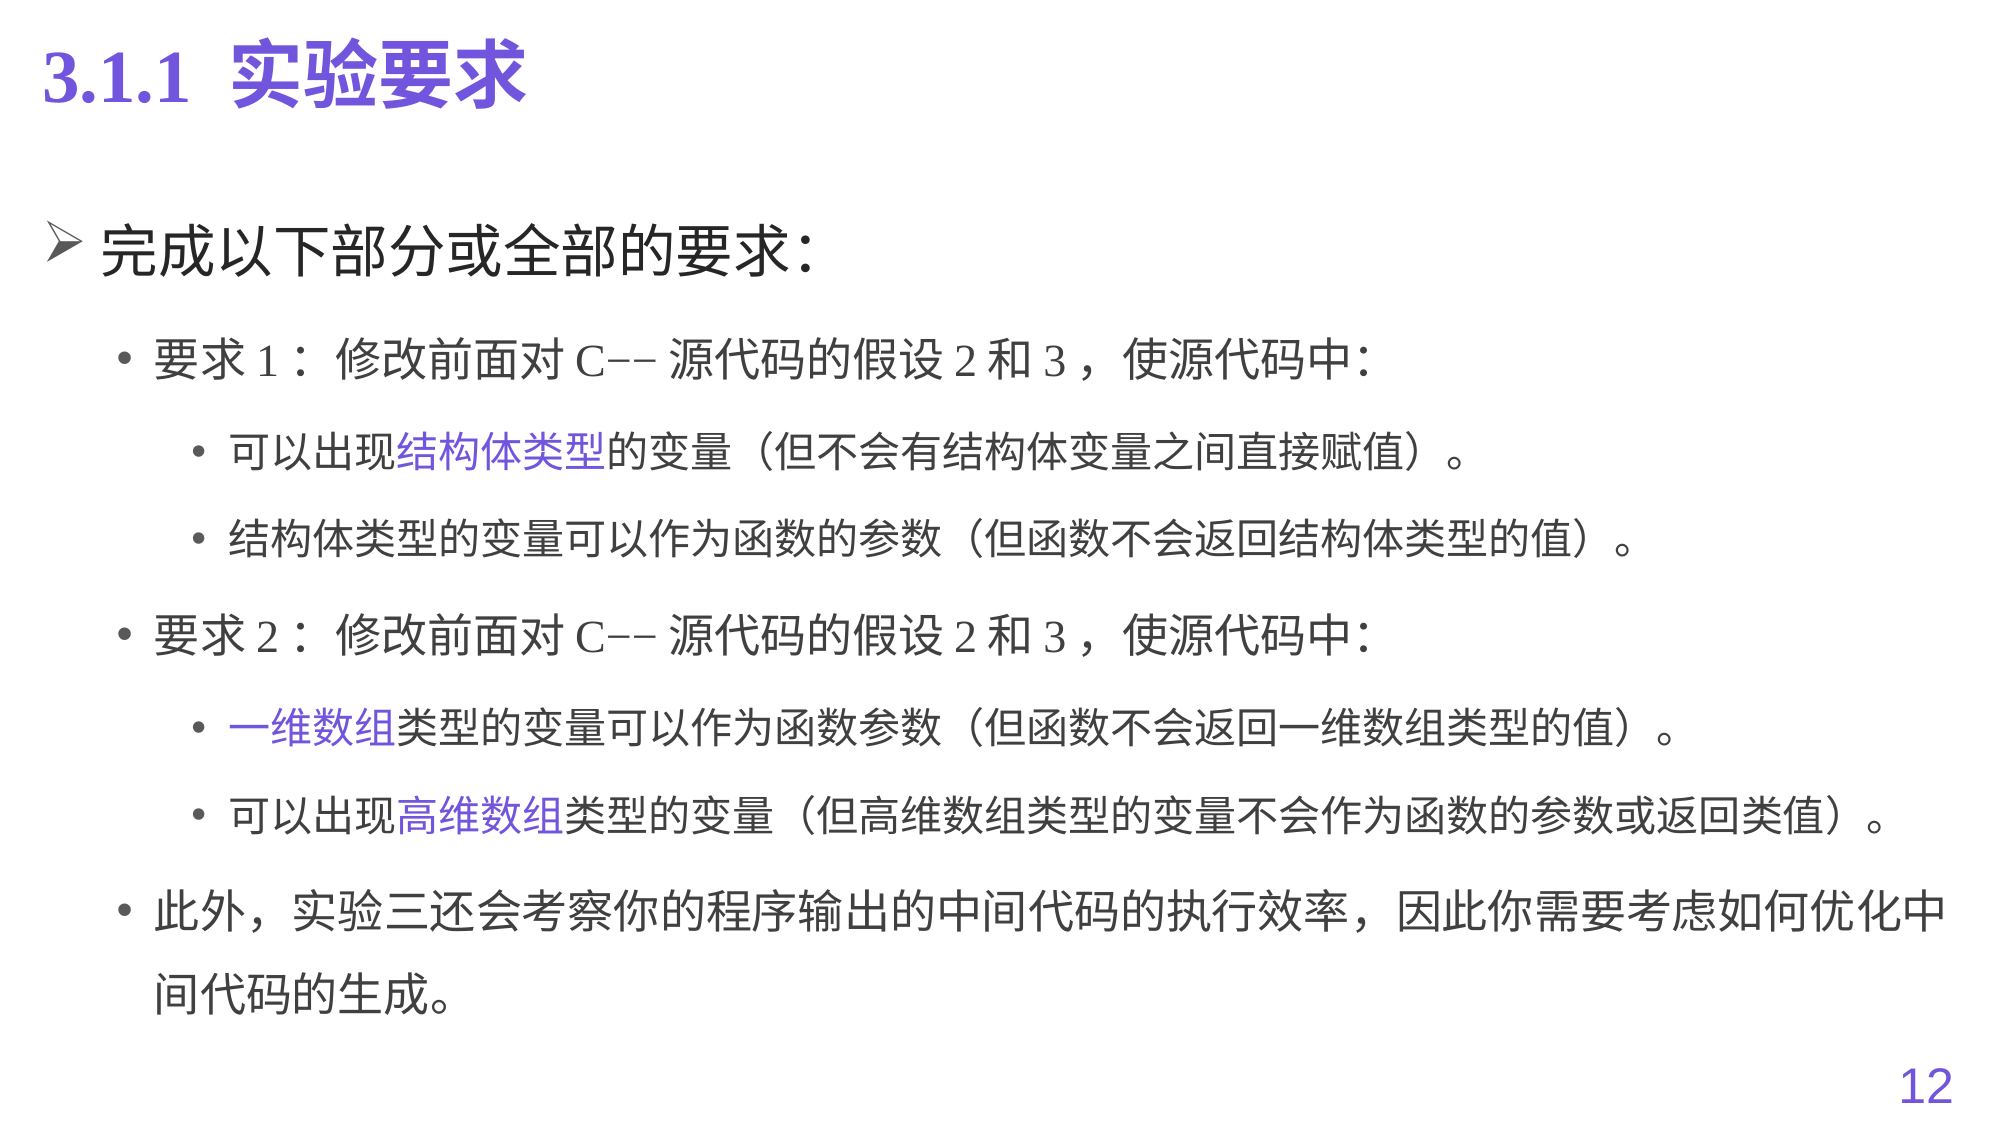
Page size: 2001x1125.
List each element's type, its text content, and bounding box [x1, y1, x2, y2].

title 3.1.1 实验要求 [27, 3, 1969, 154]
slide_number 12 [1839, 1053, 1969, 1113]
list 完成以下部分或全部的要求： 要求1：修改前面对C−−源代码的假设2和3，使源代码中： 可以出现结构体类型的变量（但不会有结构体变量之间直接赋值）。 结构体类型的变量可以作为函数的参数（但函数不会返回结构体类型的值）。 要求2：修改前面对C−−源代码的假设2和3，使源代码中： 一维数组类型的变量可以作为函数参数（但函数不会返回一维数组类型的值）。 可以出现高维数组类型的变量（但高维数组类型的变量不会作为函数的参数或返回类值）。 此外，实验三还会考察你的程序输出的中间代码的执行效率，因此你需要考虑如何优化中间代码的生成。 [27, 172, 1969, 1043]
